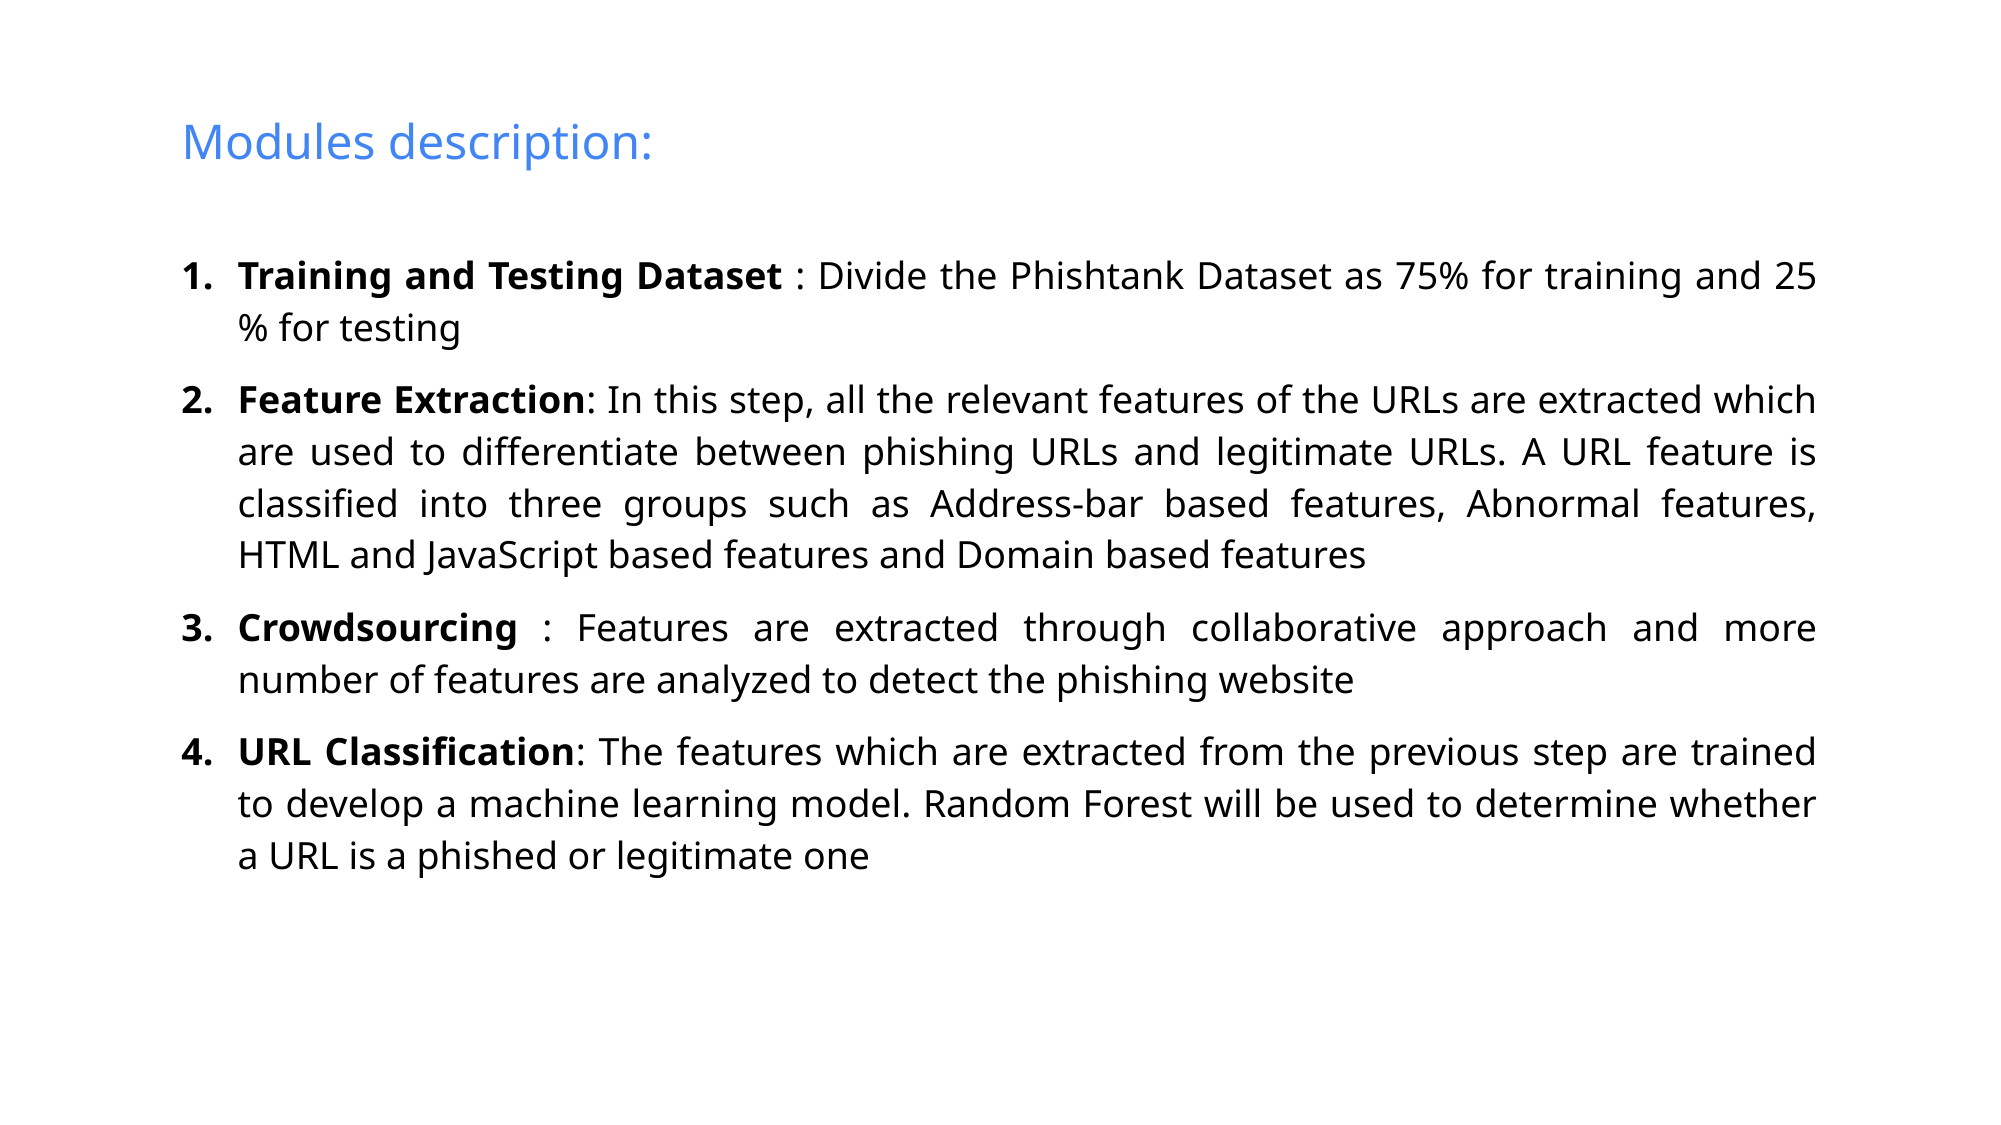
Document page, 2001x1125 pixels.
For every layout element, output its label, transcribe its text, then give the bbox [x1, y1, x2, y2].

text_box Training and Testing Dataset : Divide the Phishtank Dataset as 75% for training and 25 % for testing Feature Extraction: In this step, all the relevant features of the URLs are extracted which are used to differentiate between phishing URLs and legitimate URLs. A URL feature is classified into three groups such as Address-bar based features, Abnormal features, HTML and JavaScript based features and Domain based features Crowdsourcing : Features are extracted through collaborative approach and more number of features are analyzed to detect the phishing website URL Classification: The features which are extracted from the previous step are trained to develop a machine learning model. Random Forest will be used to determine whether a URL is a phished or legitimate one [166, 237, 1834, 884]
title Modules description: [166, 66, 720, 222]
